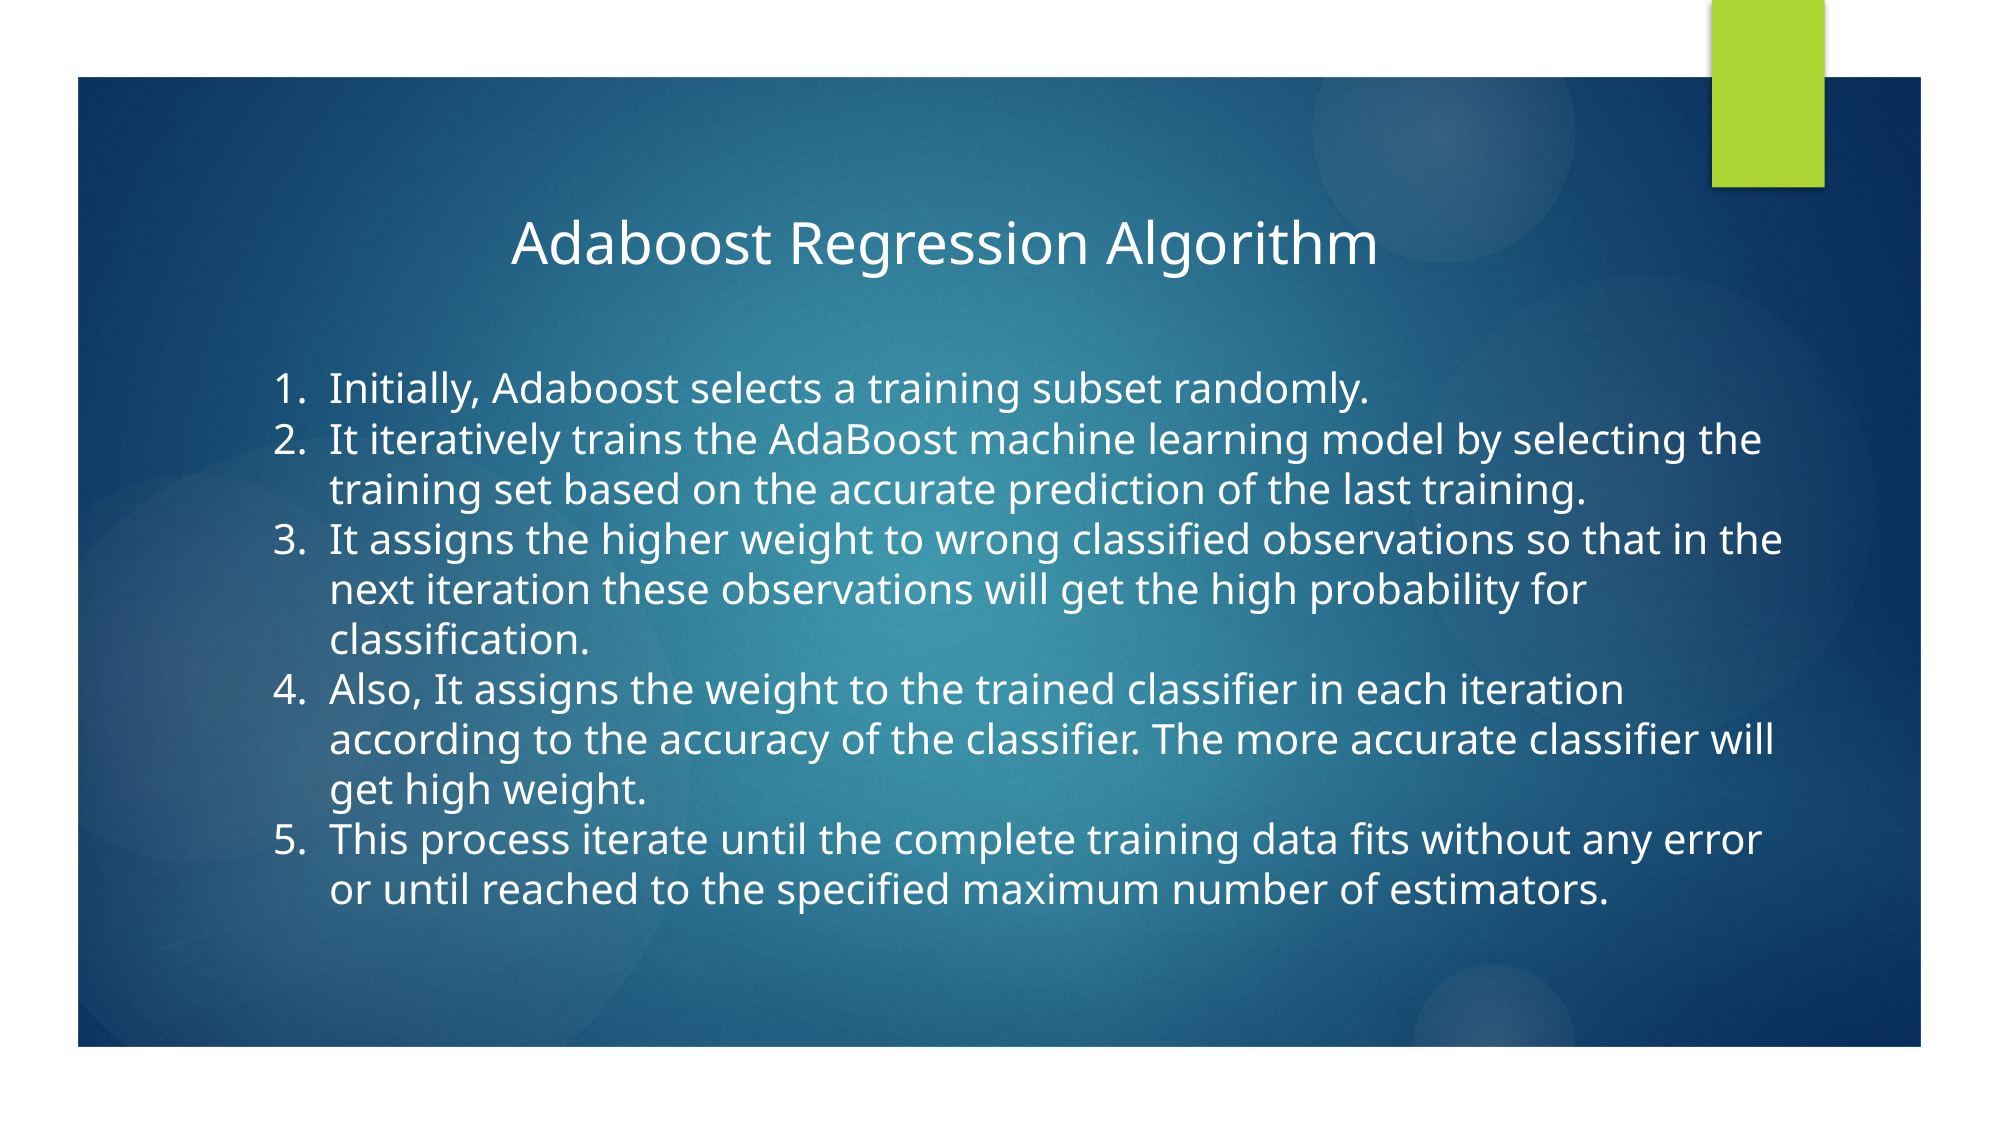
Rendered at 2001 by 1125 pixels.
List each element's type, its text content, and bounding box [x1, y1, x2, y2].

text_box Initially, Adaboost selects a training subset randomly. It iteratively trains the AdaBoost machine learning model by selecting the training set based on the accurate prediction of the last training. It assigns the higher weight to wrong classified observations so that in the next iteration these observations will get the high probability for classification. Also, It assigns the weight to the trained classifier in each iteration according to the accuracy of the classifier. The more accurate classifier will get high weight. This process iterate until the complete training data fits without any error or until reached to the specified maximum number of estimators. [258, 354, 1812, 920]
text_box Adaboost Regression Algorithm [497, 198, 1638, 284]
